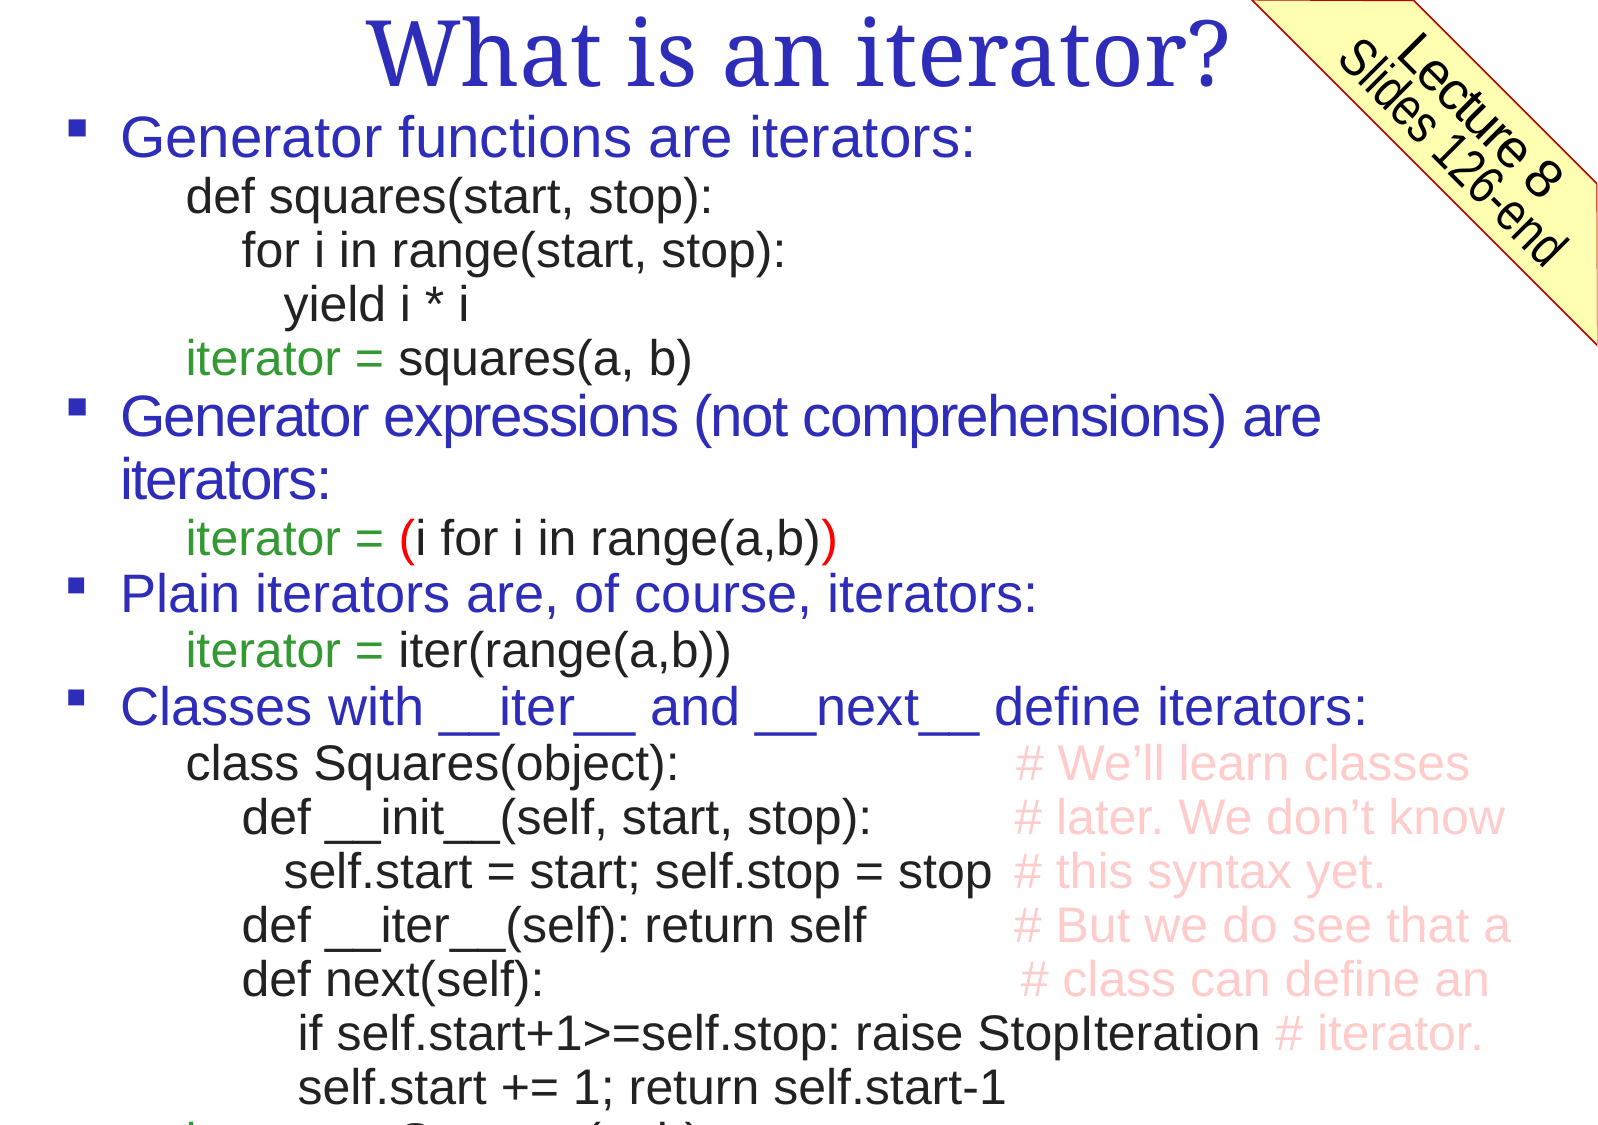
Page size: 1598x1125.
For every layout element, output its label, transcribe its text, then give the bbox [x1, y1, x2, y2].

text_box What is an iterator? [48, 0, 1350, 100]
text_box Lecture 8 Slides 126-end [1251, 0, 1598, 346]
list Generator functions are iterators: def squares(start, stop): for i in range(start, stop): yield i * i iterator = squares(a, b) Generator expressions (not comprehensions) are iterators: iterator = (i for i in range(a,b)) Plain iterators are, of course, iterators: iterator = iter(range(a,b)) Classes with __iter__ and __next__ define iterators: class Squares(object): # We’ll learn classes def __init__(self, start, stop): # later. We don’t know self.start = start; self.stop = stop # this syntax yet. def __iter__(self): return self # But we do see that a def next(self): # class can define an if self.start+1>=self.stop: raise StopIteration # iterator. self.start += 1; return self.start-1 iterator = Squares(a, b) [48, 100, 1549, 1125]
text_box What is an iterator? [1415, 0, 1549, 100]
